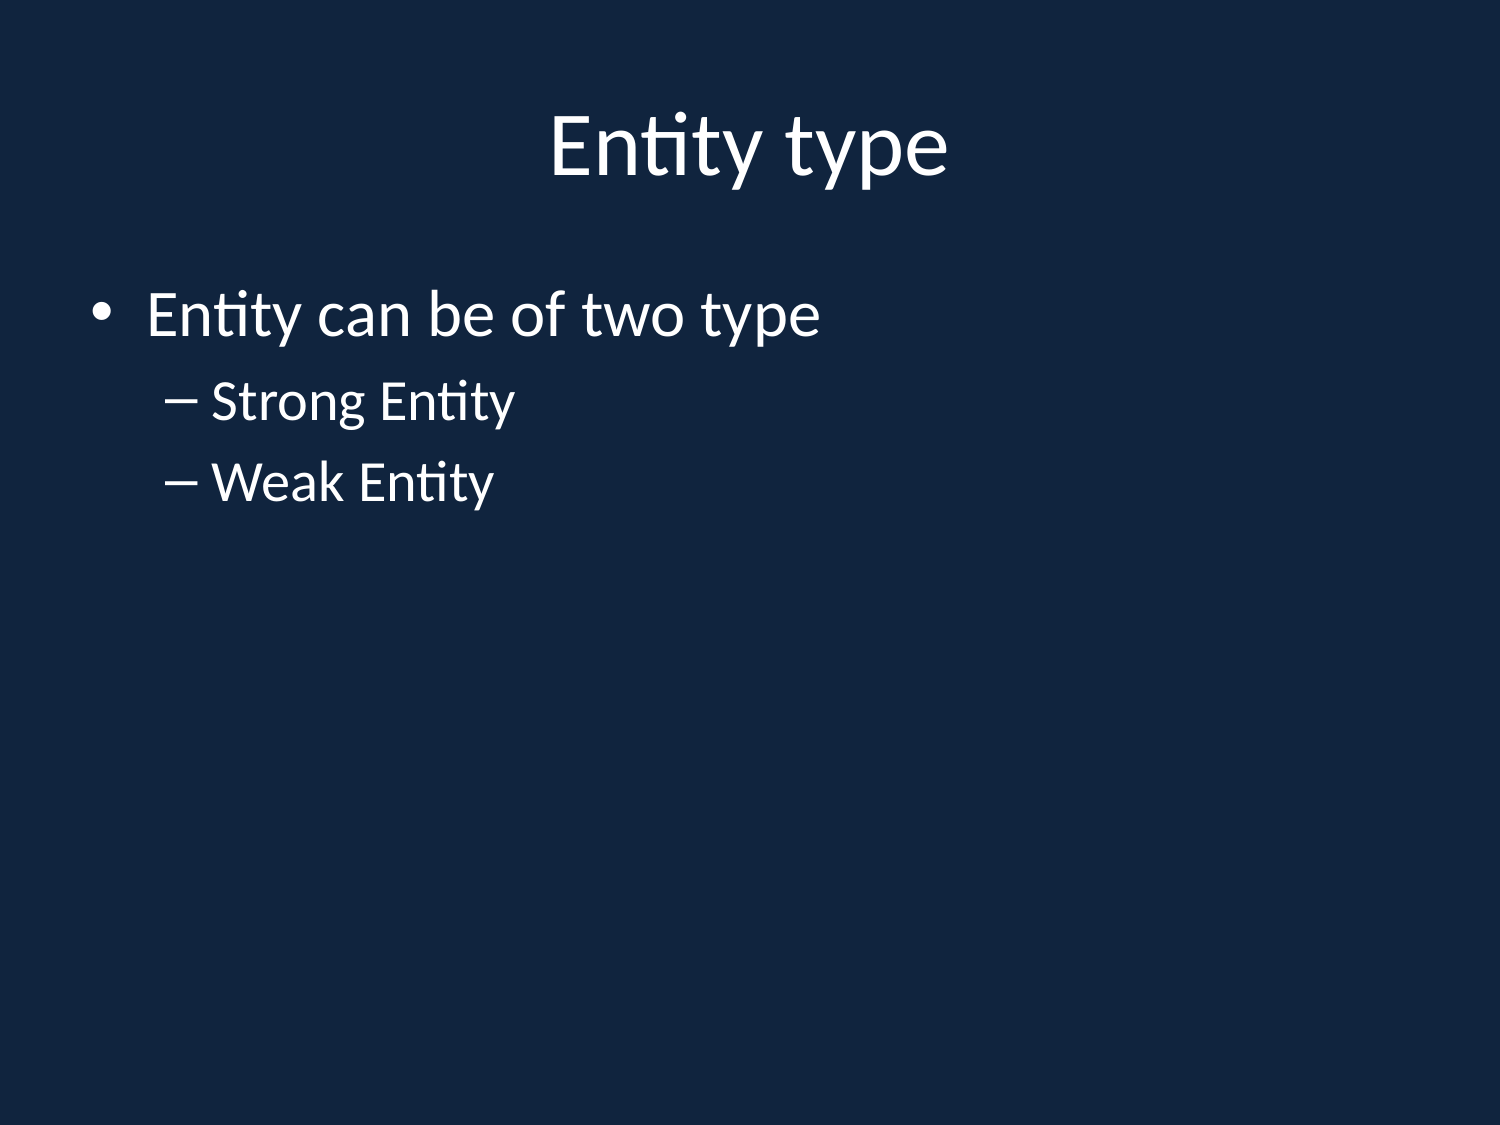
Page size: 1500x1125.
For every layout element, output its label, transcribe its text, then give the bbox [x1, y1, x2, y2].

list Entity can be of two type Strong Entity Weak Entity [75, 262, 1425, 1005]
title Entity type [75, 45, 1425, 233]
